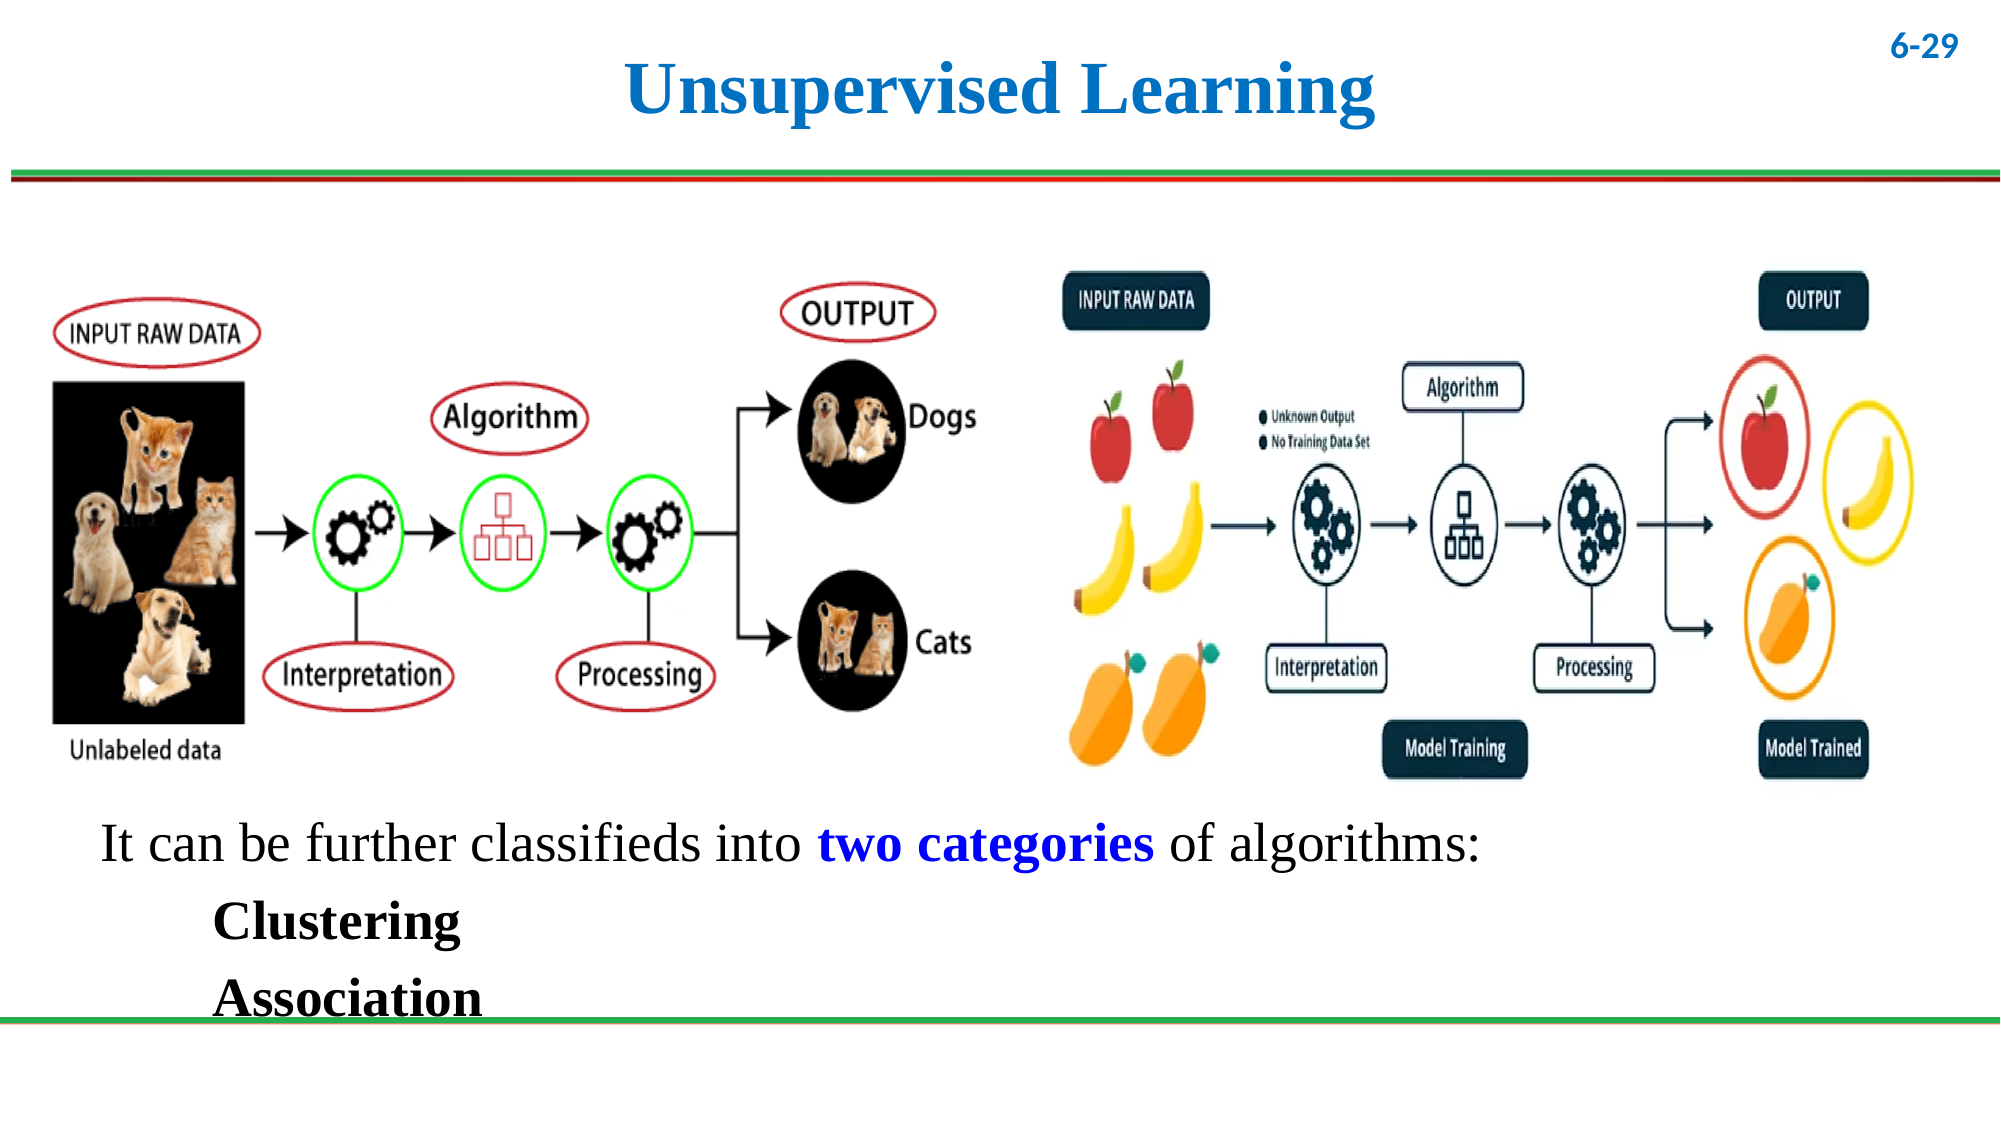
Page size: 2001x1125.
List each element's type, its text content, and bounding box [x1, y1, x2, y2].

text_box It can be further classifieds into two categories of algorithms: Clustering Association [85, 798, 1891, 1055]
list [1012, 219, 1949, 864]
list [49, 219, 988, 819]
picture [0, 0, 2001, 1125]
title Unsupervised Learning [137, 8, 1863, 170]
